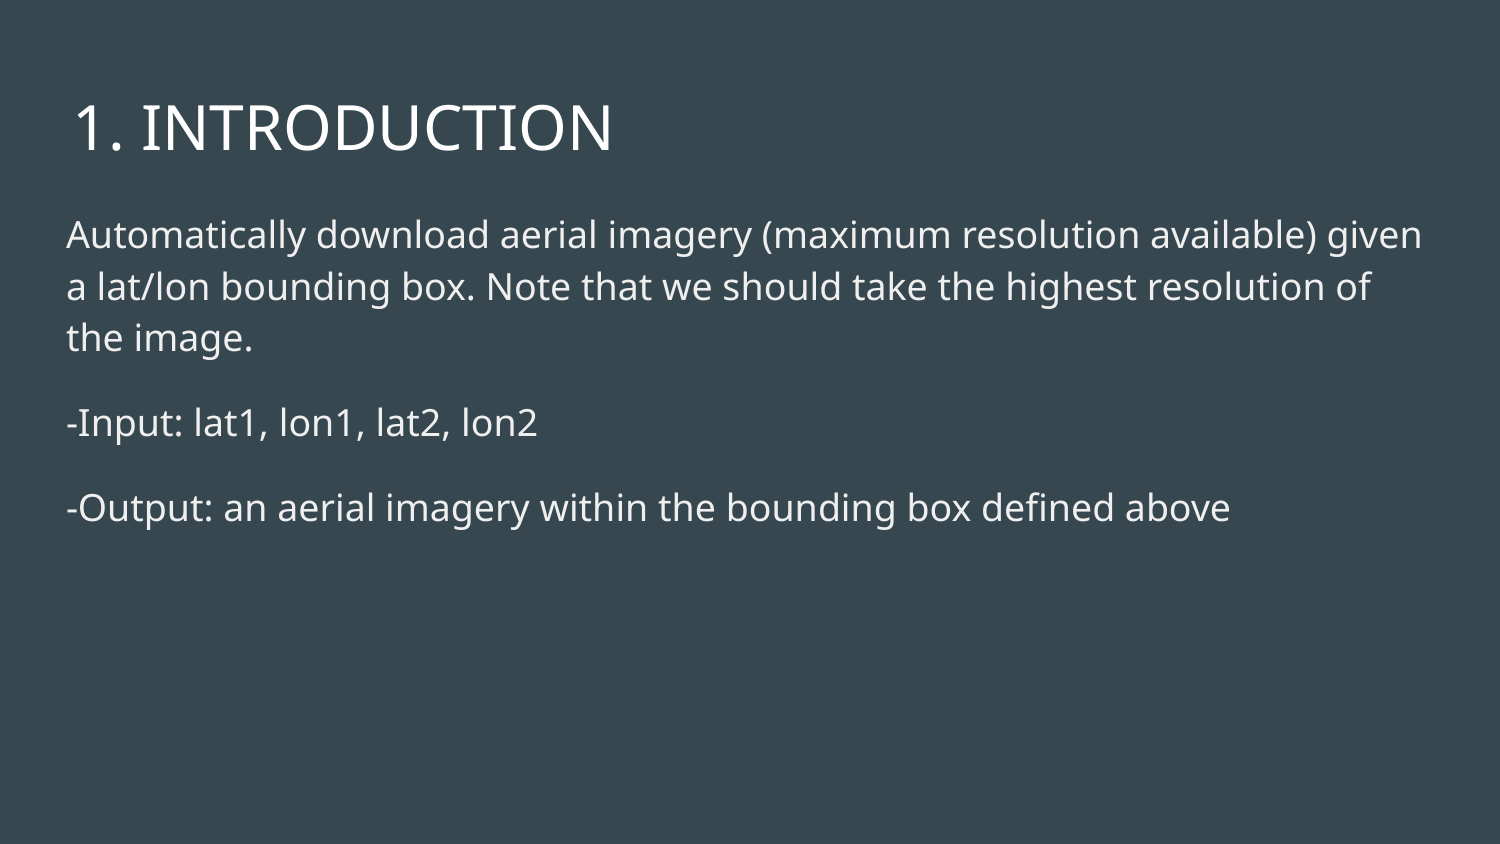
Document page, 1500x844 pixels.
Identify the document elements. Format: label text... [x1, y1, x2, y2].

list Automatically download aerial imagery (maximum resolution available) given a lat/lon bounding box. Note that we should take the highest resolution of the image. -Input: lat1, lon1, lat2, lon2 -Output: an aerial imagery within the bounding box defined above [51, 189, 1449, 750]
title INTRODUCTION [51, 72, 1449, 167]
